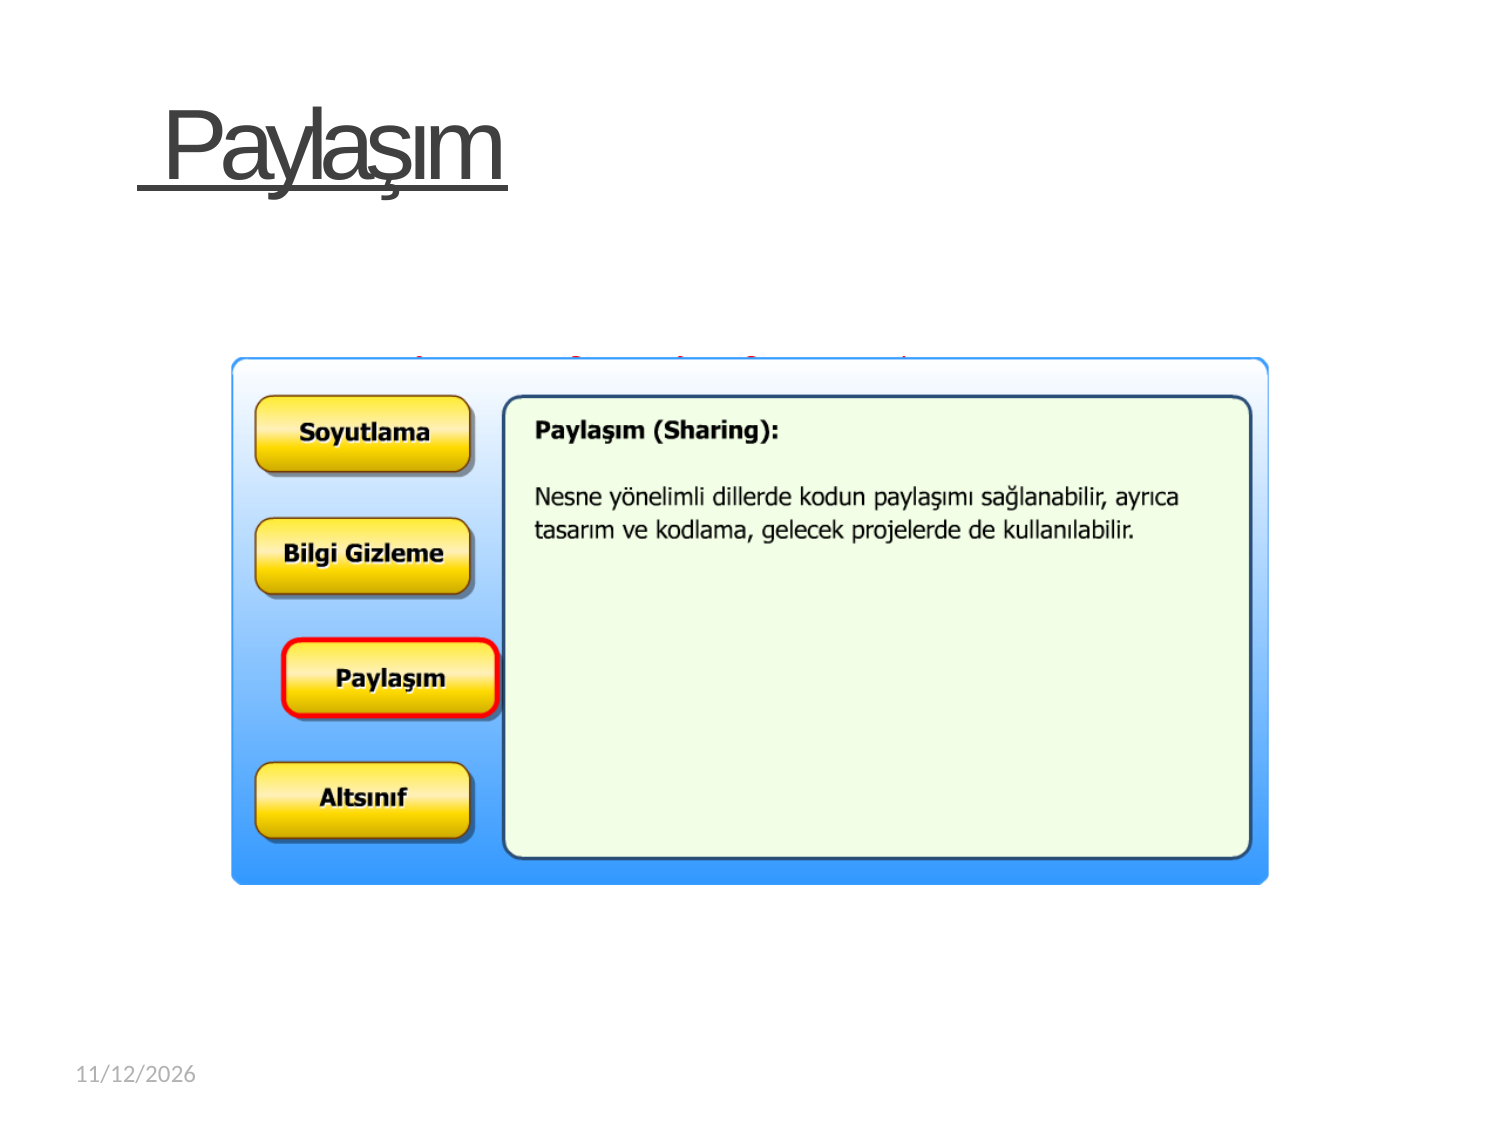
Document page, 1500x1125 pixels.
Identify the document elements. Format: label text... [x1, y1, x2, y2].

title Paylaşım [75, 43, 1425, 234]
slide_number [75, 1042, 425, 1103]
slide_number 13 [1074, 746, 1425, 1125]
text_box [231, 356, 1269, 885]
